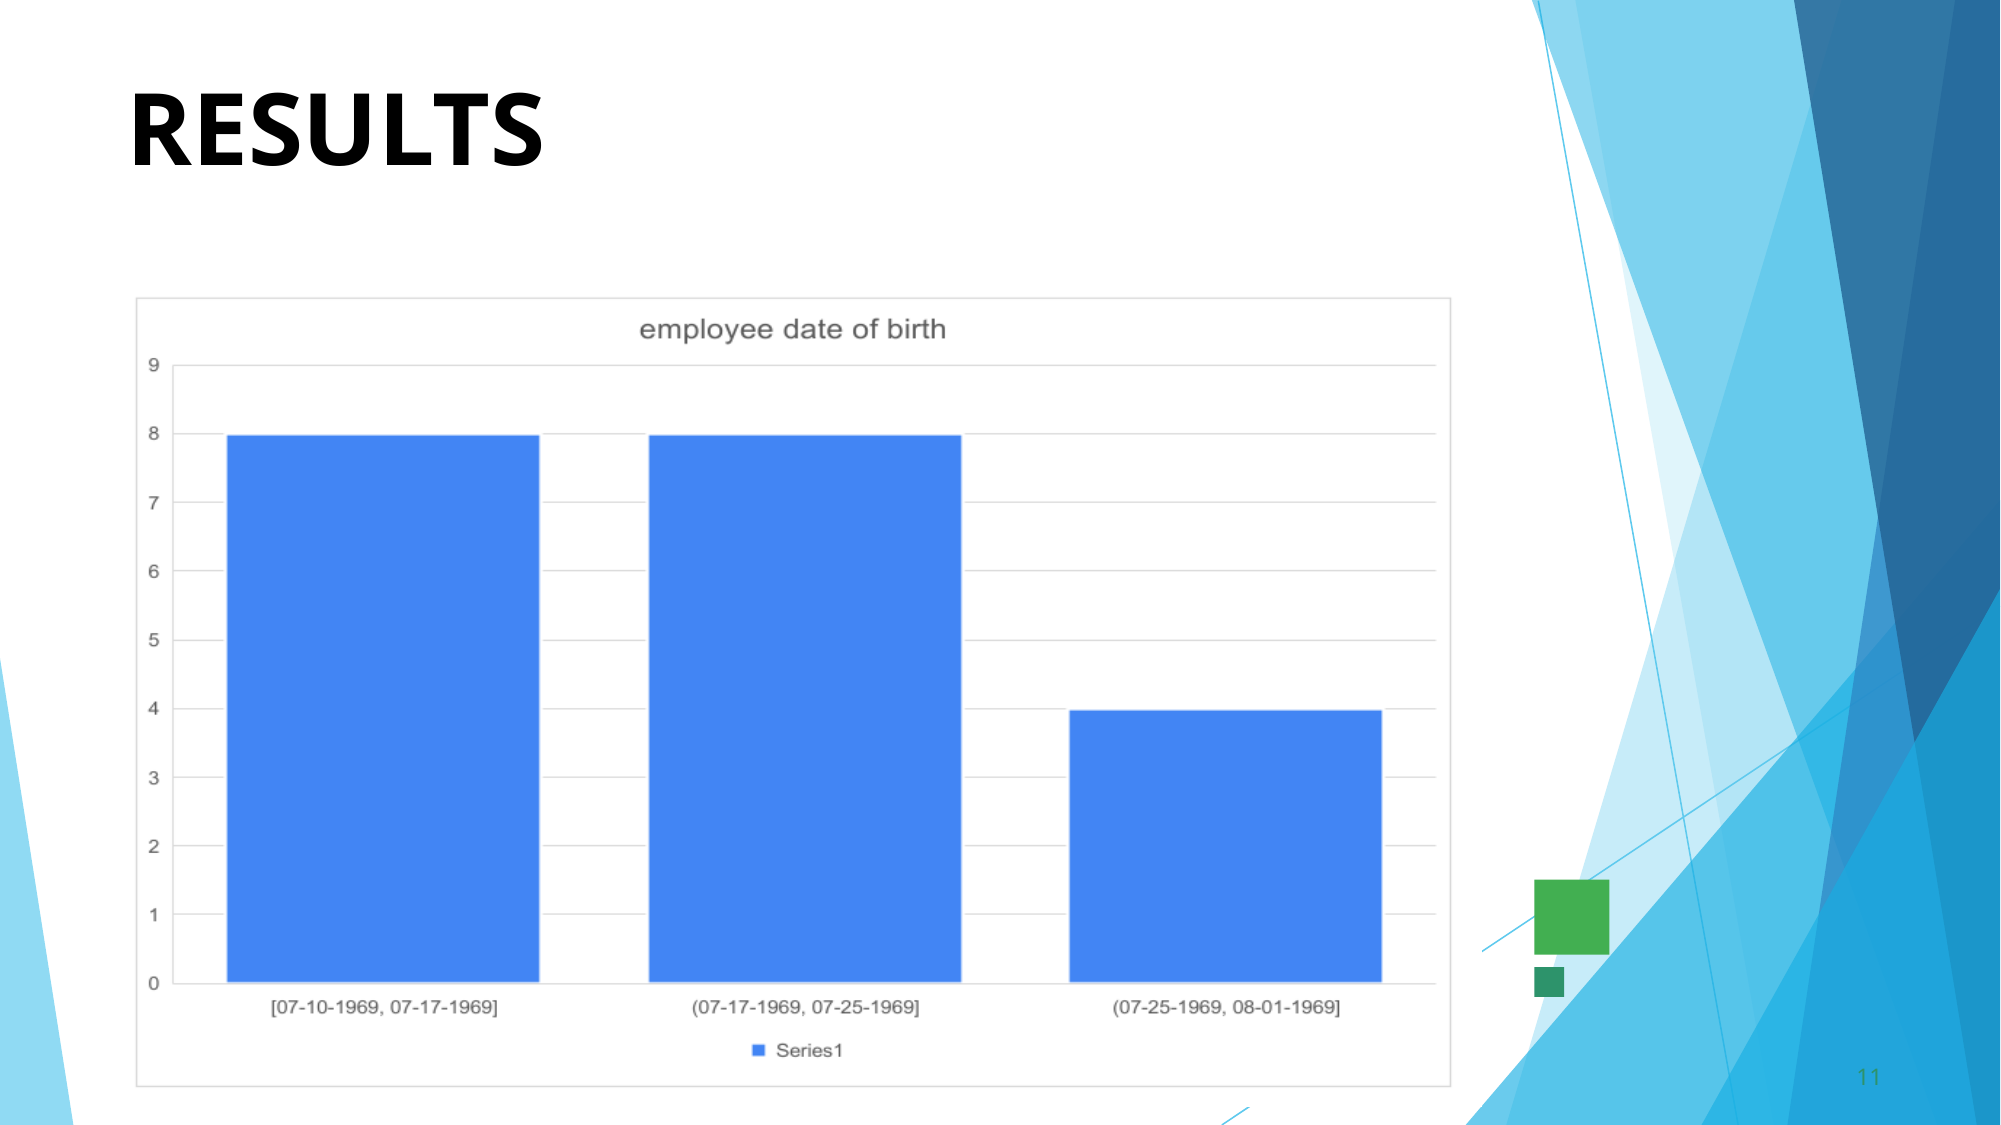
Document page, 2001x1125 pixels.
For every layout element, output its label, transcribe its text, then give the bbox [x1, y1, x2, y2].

picture [123, 277, 1482, 1108]
text_box [123, 209, 1724, 1044]
text_box ‹#› [1849, 1061, 1888, 1095]
title RESULTS [123, 63, 619, 209]
